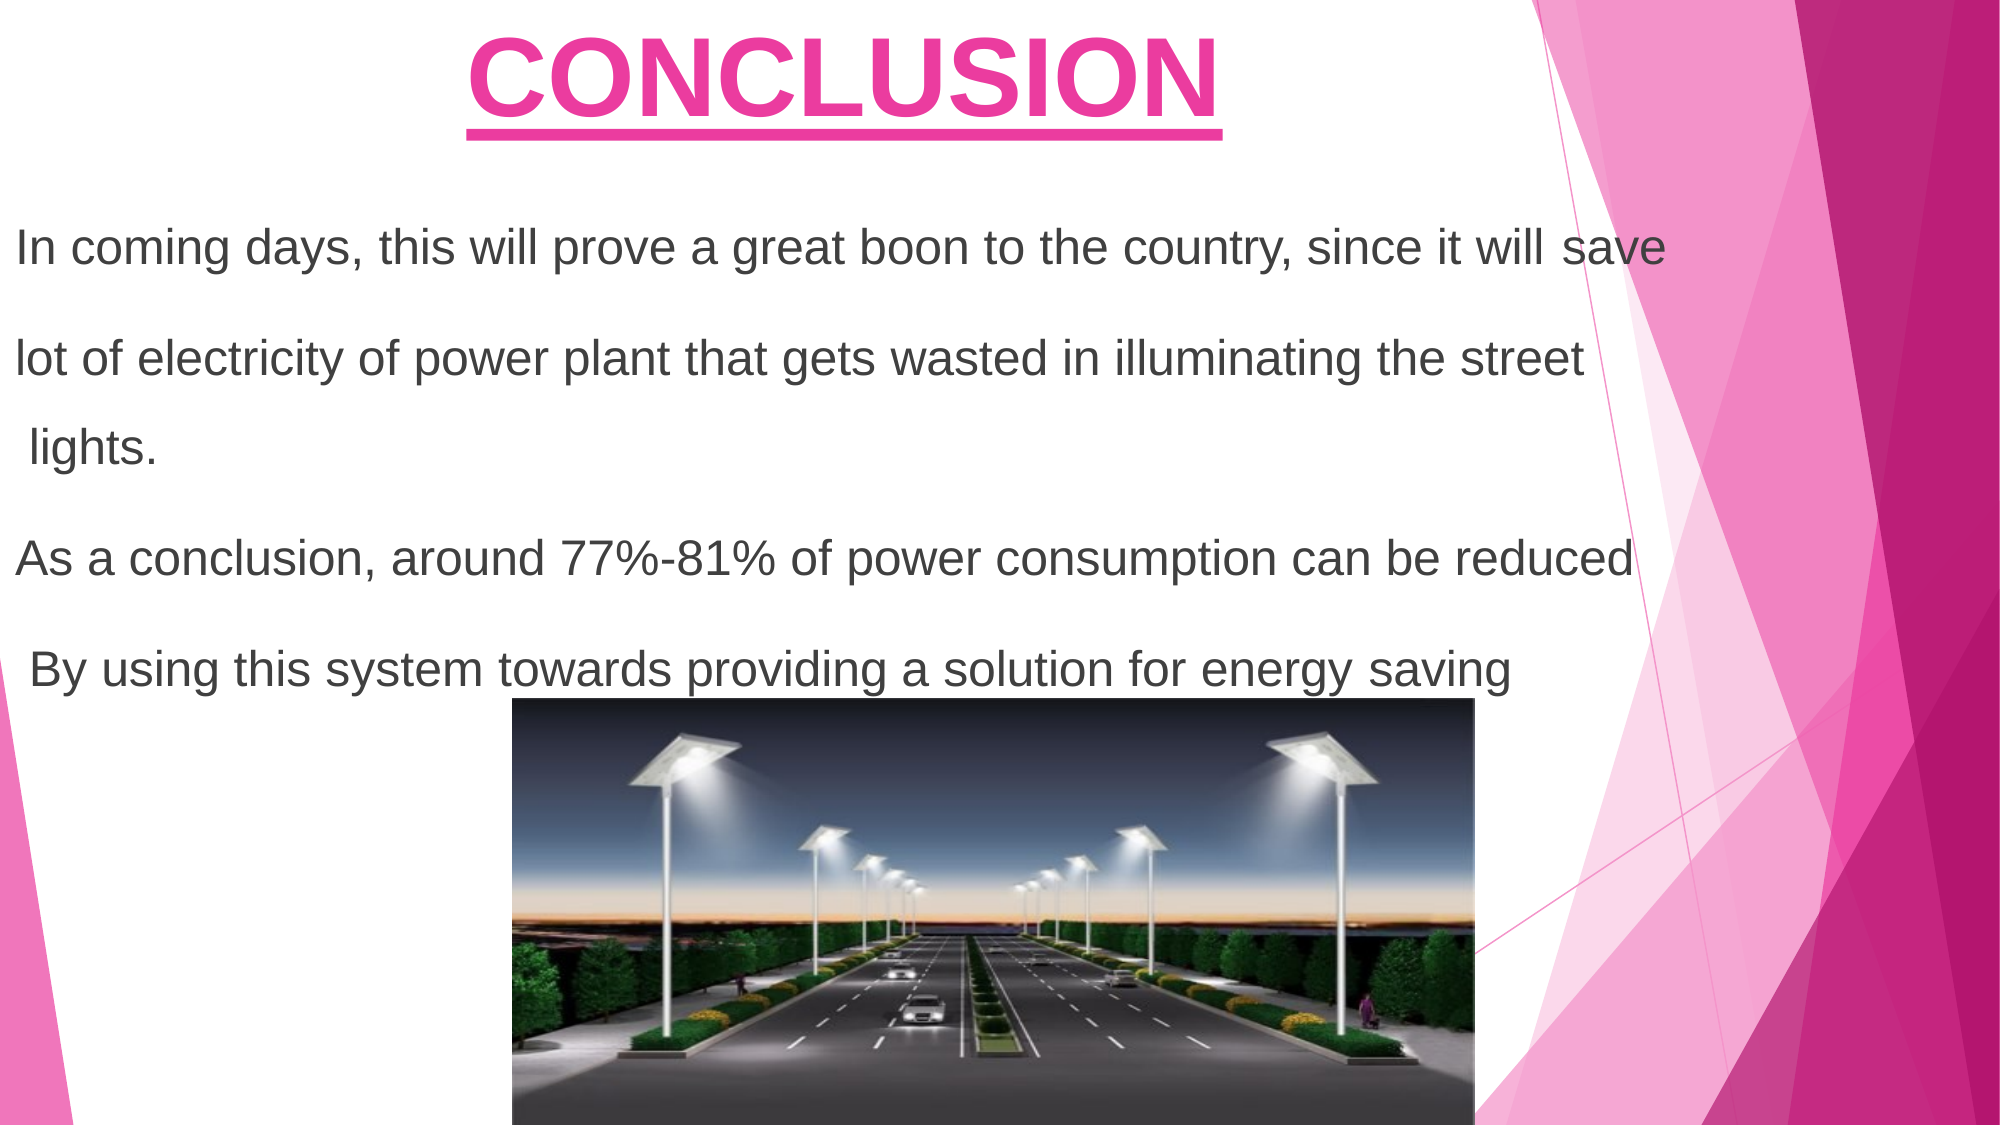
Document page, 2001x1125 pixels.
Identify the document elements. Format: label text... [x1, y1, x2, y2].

text_box [466, 128, 1223, 141]
text_box In coming days, this will prove a great boon to the country, since it will save lot of electricity of power plant that gets wasted in illuminating the street lights. As a conclusion, around 77%-81% of power consumption can be reduced By using this system towards providing a solution for energy saving [12, 212, 1676, 696]
title CONCLUSION [464, 2, 1226, 193]
picture [512, 698, 1476, 1125]
text_box [0, 658, 74, 1125]
